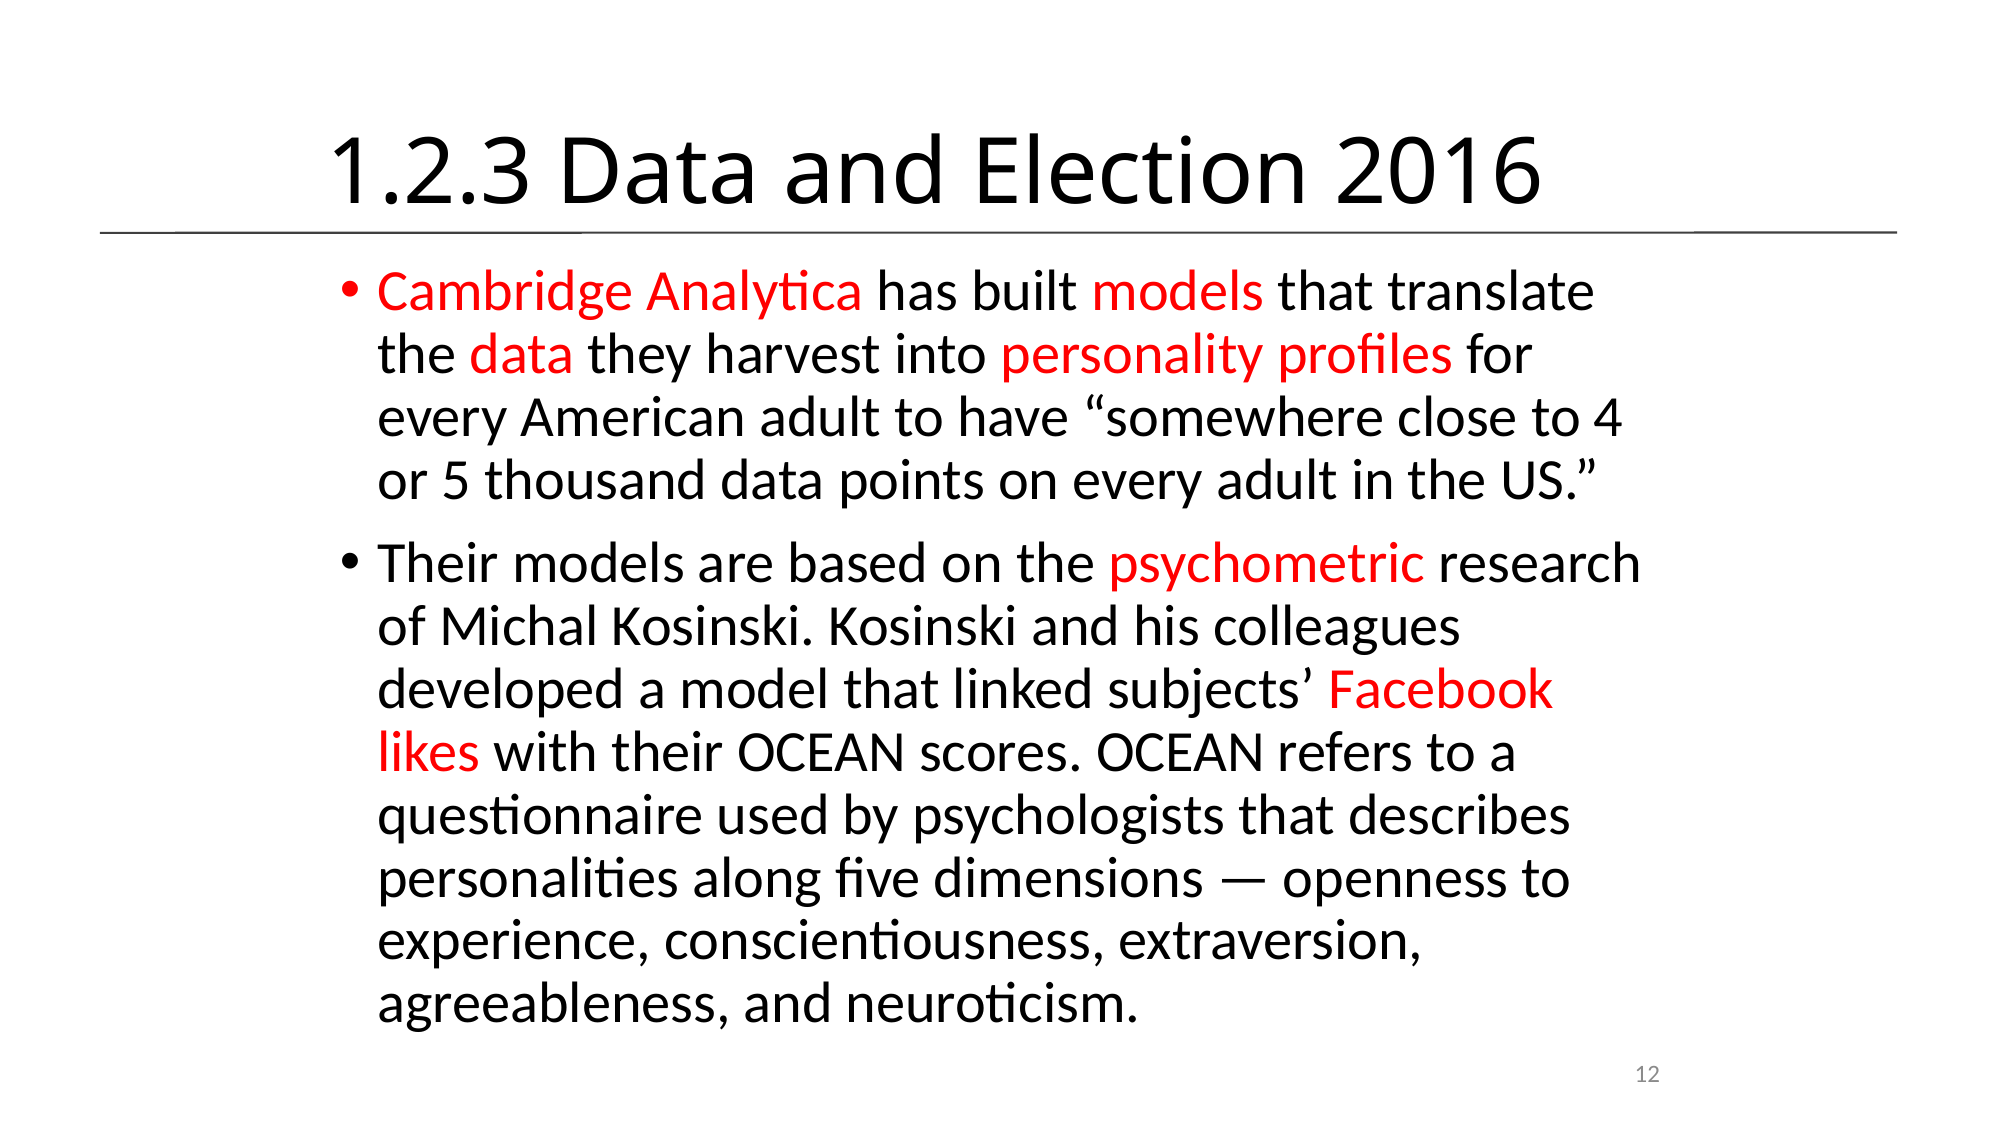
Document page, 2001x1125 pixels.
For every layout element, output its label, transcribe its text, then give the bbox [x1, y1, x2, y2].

slide_number 12 [1325, 1042, 1675, 1103]
list Cambridge Analytica has built models that translate the data they harvest into personality profiles for every American adult to have “somewhere close to 4 or 5 thousand data points on every adult in the US.” Their models are based on the psychometric research of Michal Kosinski. Kosinski and his colleagues developed a model that linked subjects’ Facebook likes with their OCEAN scores. OCEAN refers to a questionnaire used by psychologists that describes personalities along five dimensions — openness to experience, conscientiousness, extraversion, agreeableness, and neuroticism. [324, 252, 1675, 1075]
title 1.2.3 Data and Election 2016 [311, 64, 1606, 283]
